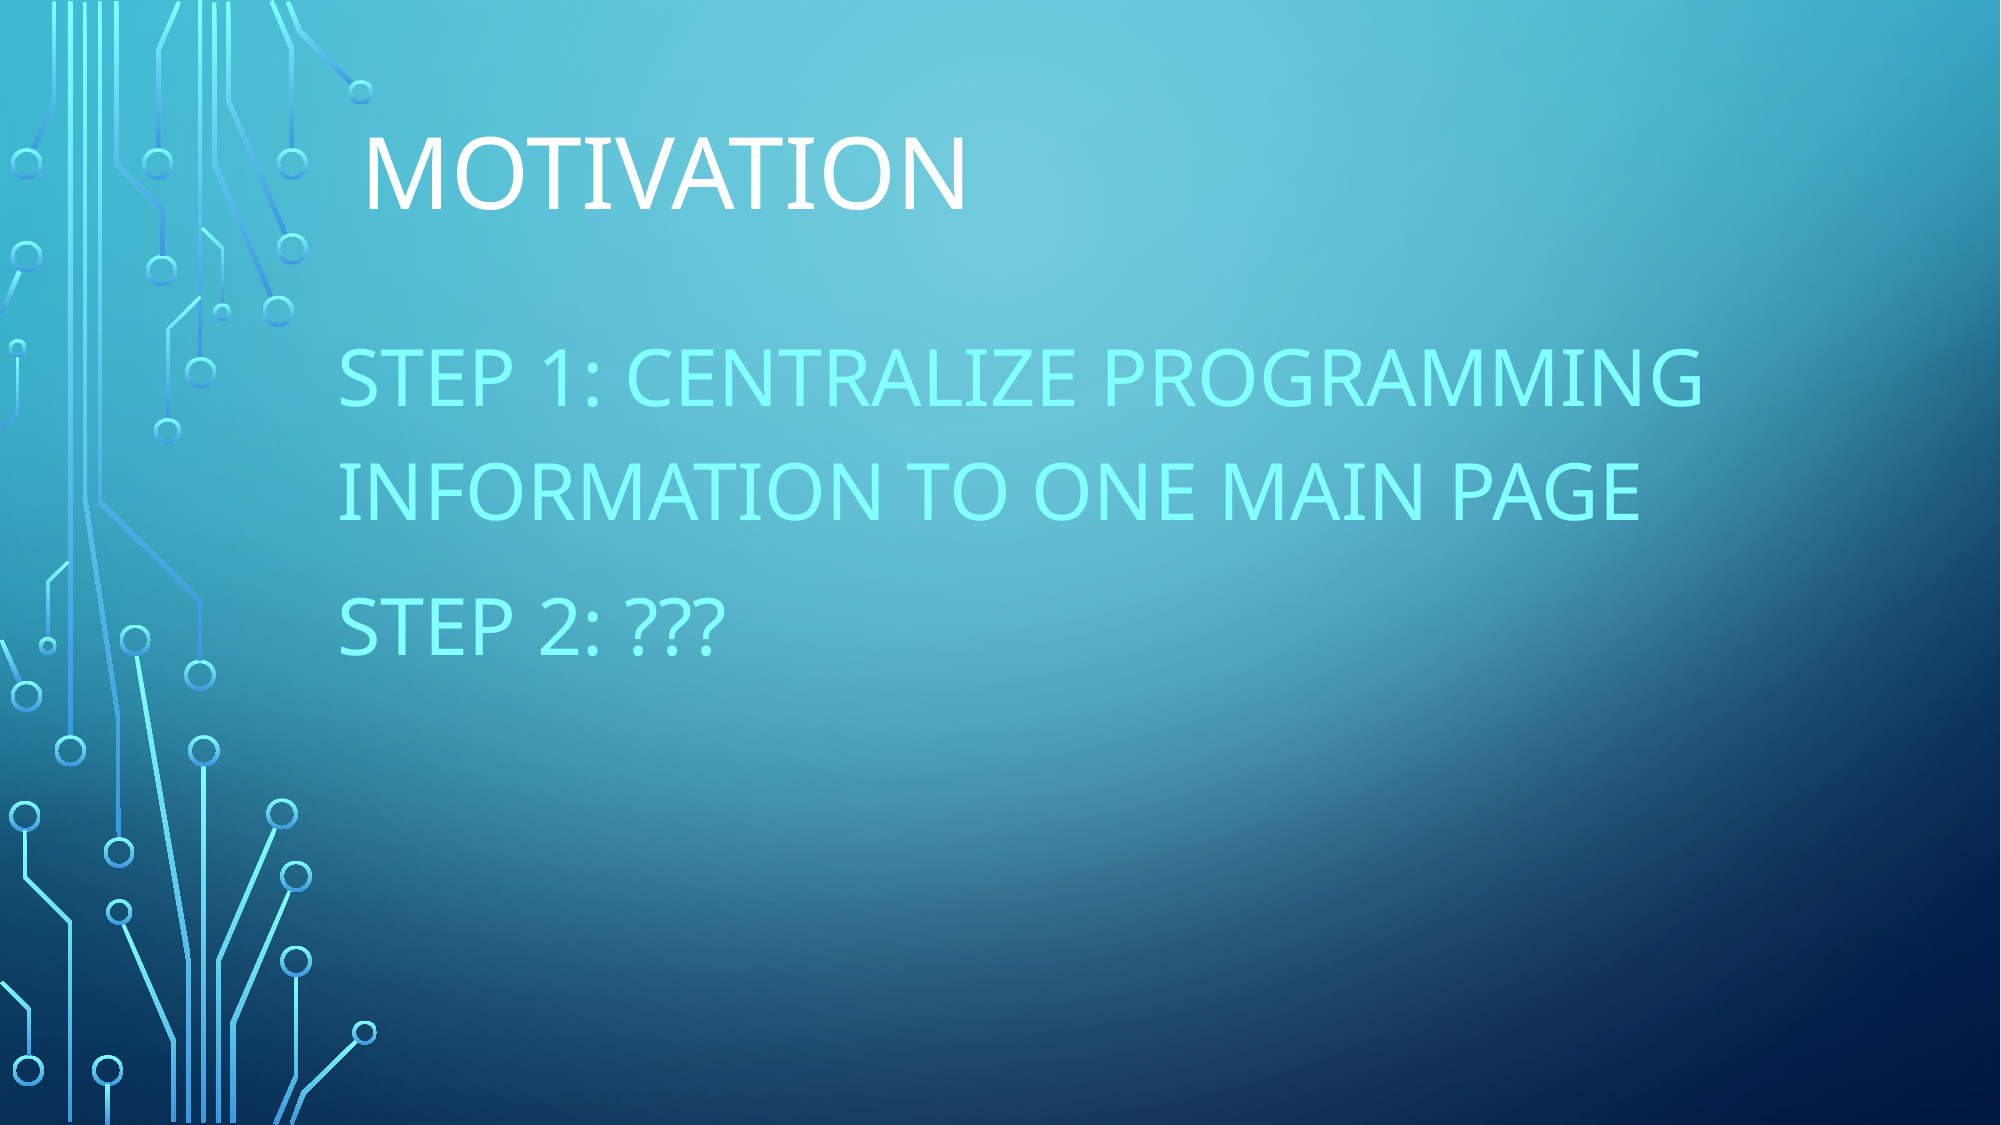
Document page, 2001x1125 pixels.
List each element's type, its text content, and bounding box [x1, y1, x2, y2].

title Motivation [345, 50, 1789, 239]
subtitle Step 1: centralize programming information to one Main Page Step 2: ??? [322, 300, 1935, 842]
